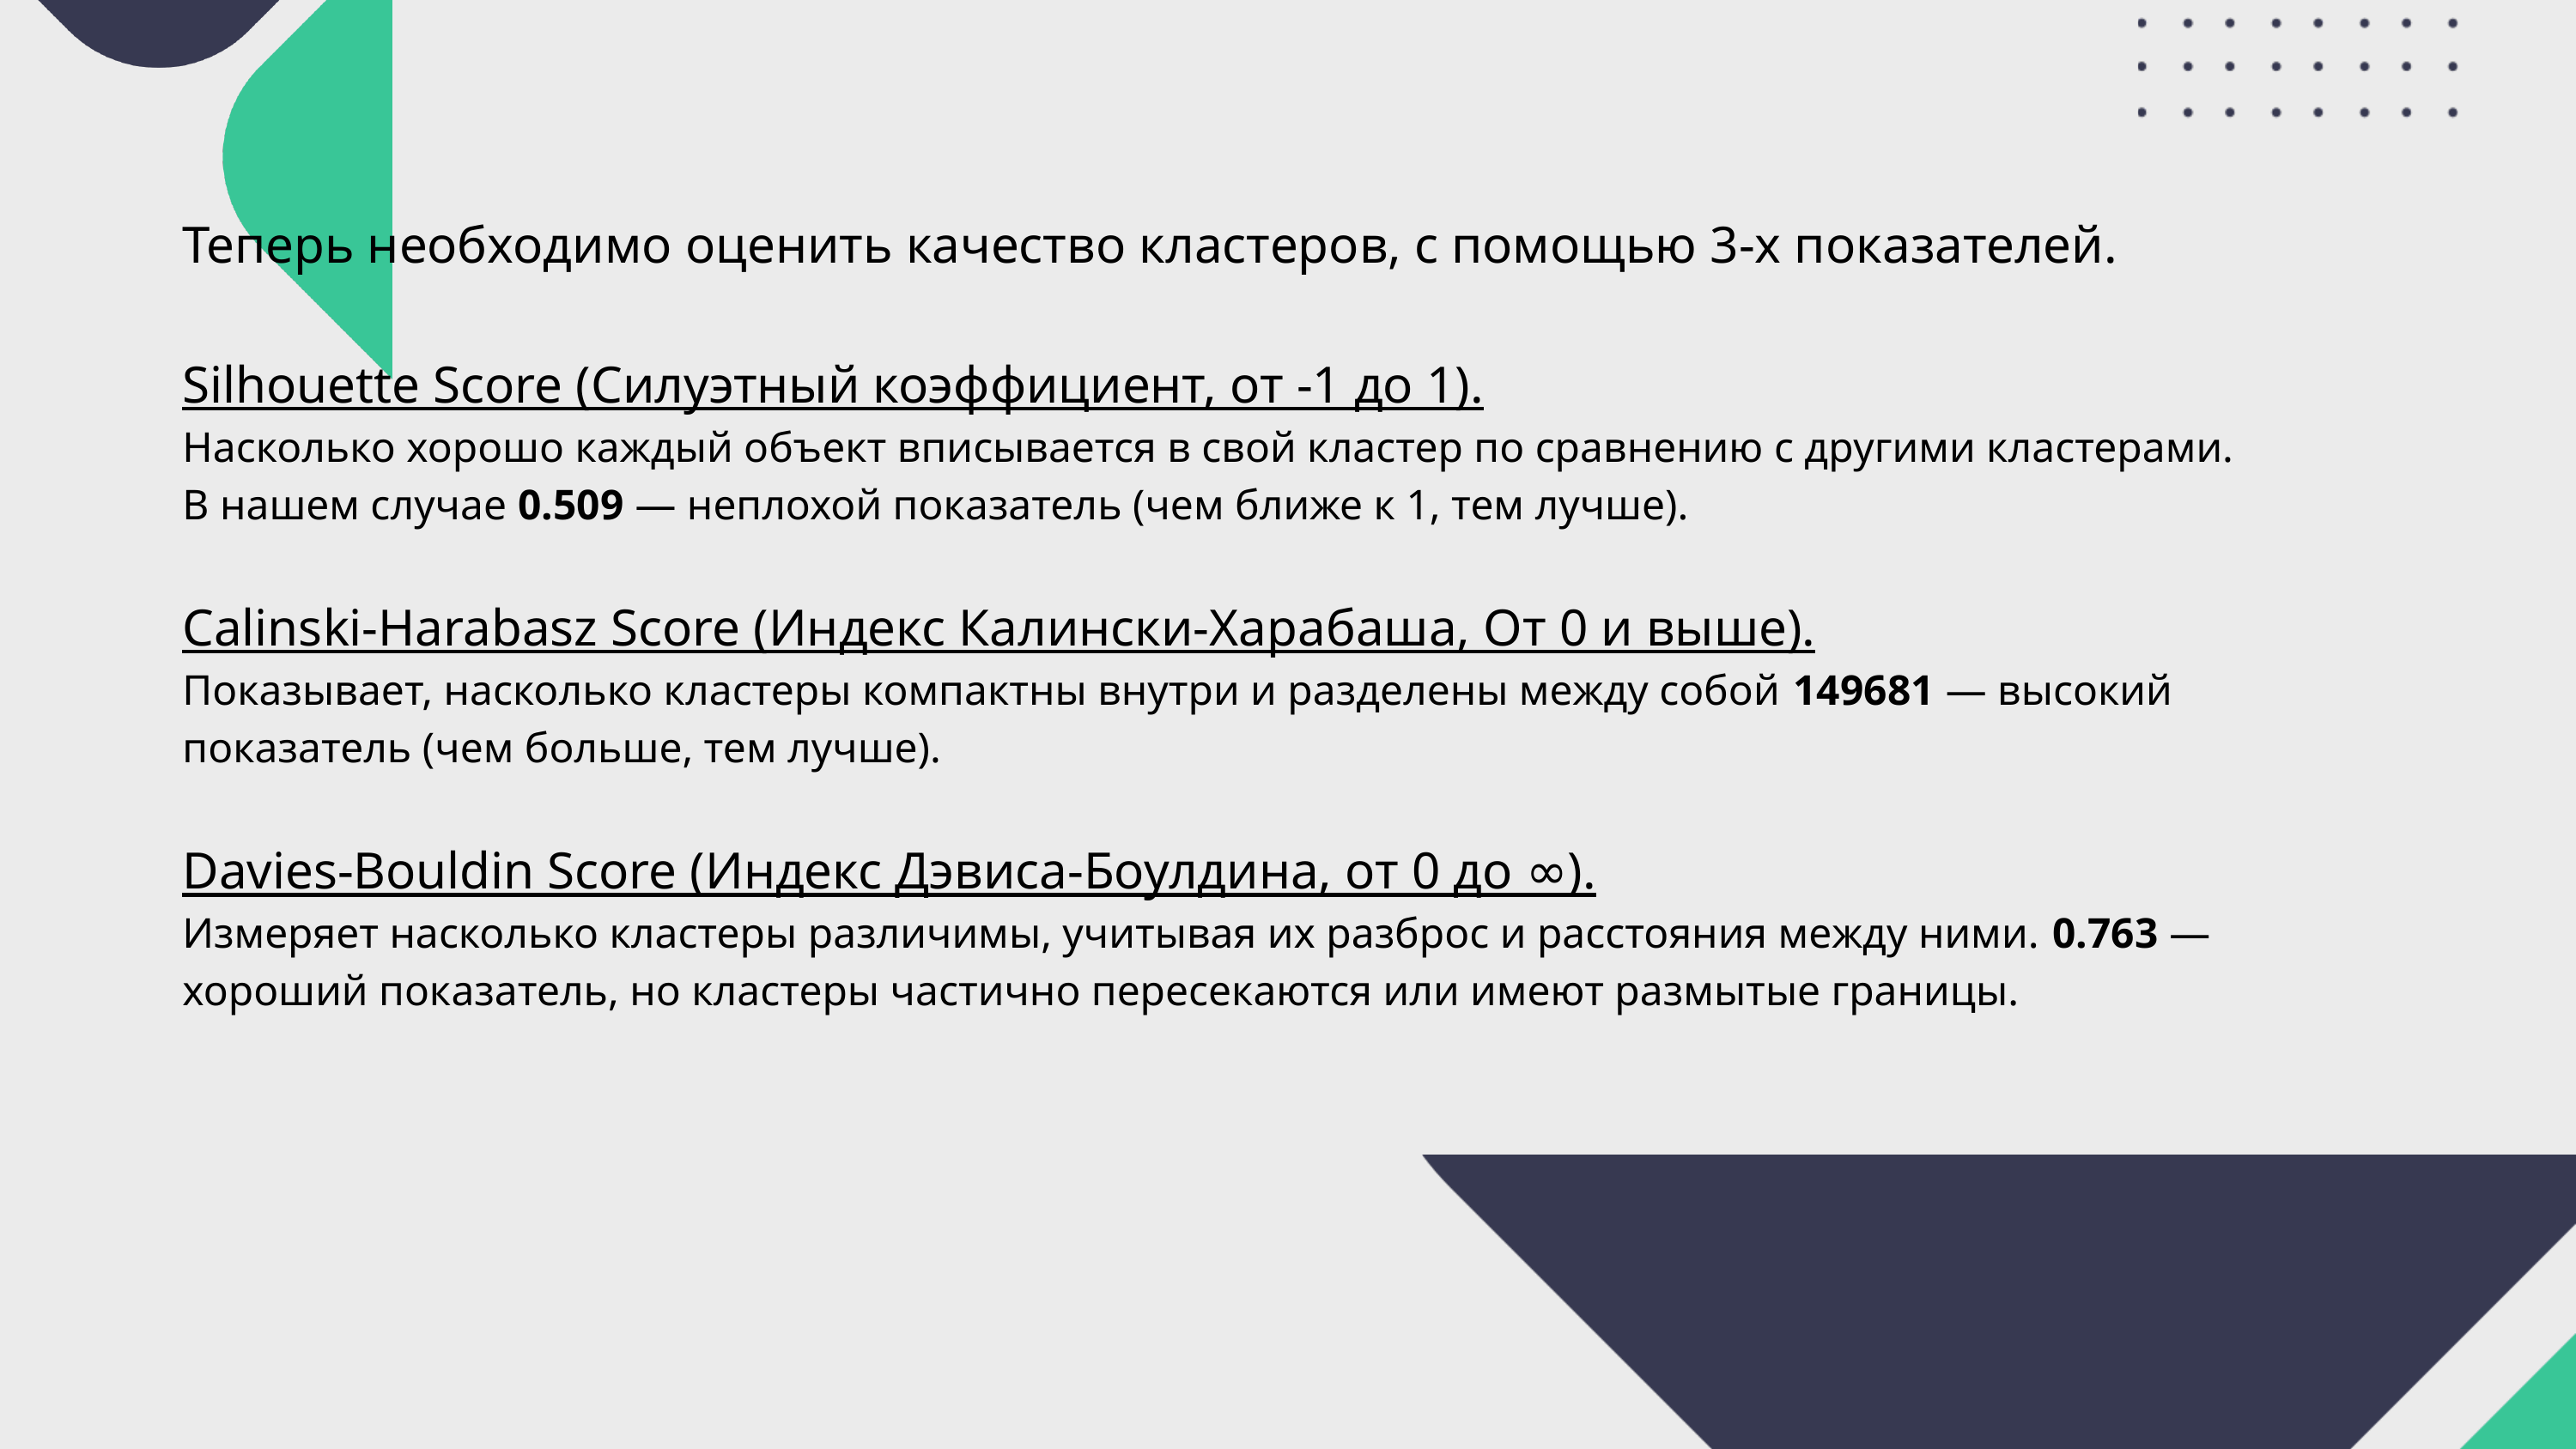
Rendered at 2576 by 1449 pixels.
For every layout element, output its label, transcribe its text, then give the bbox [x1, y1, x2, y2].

text_box [1422, 1155, 2576, 1449]
text_box [2137, 0, 2458, 118]
text_box Теперь необходимо оценить качество кластеров, с помощью 3-х показателей. Silhouette Score (Силуэтный коэффициент, от -1 до 1). Насколько хорошо каждый объект вписывается в свой кластер по сравнению с другими кластерами. В нашем случае 0.509 — неплохой показатель (чем ближе к 1, тем лучше). Calinski-Harabasz Score (Индекс Калински-Харабаша, От 0 и выше). Показывает, насколько кластеры компактны внутри и разделены между собой 149681 — высокий показатель (чем больше, тем лучше). Davies-Bouldin Score (Индекс Дэвиса-Боулдина, от 0 до ∞). Измеряет насколько кластеры различимы, учитывая их разброс и расстояния между ними. 0.763 — хороший показатель, но кластеры частично пересекаются или имеют размытые границы. [182, 203, 2238, 1072]
text_box [0, 0, 392, 379]
